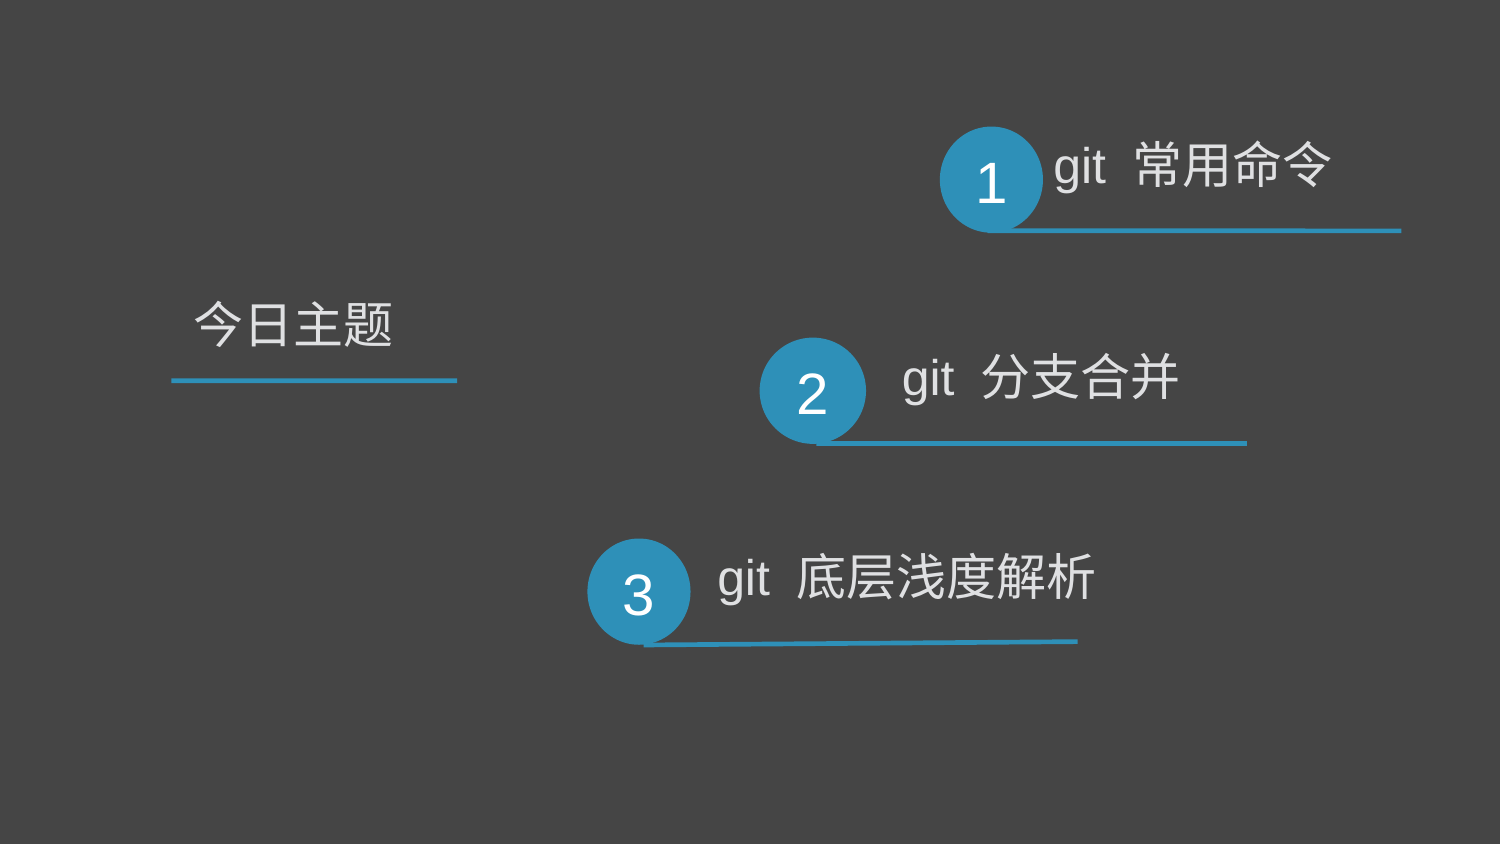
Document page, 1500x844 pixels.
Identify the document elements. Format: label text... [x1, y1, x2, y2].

text_box 1 [939, 126, 1039, 233]
text_box 2 [759, 337, 862, 444]
text_box git 底层浅度解析 [702, 538, 1207, 614]
text_box 3 [587, 538, 691, 645]
text_box 今日主题 [179, 285, 522, 361]
text_box git 分支合并 [859, 337, 1259, 413]
text_box git 常用命令 [1015, 126, 1399, 202]
